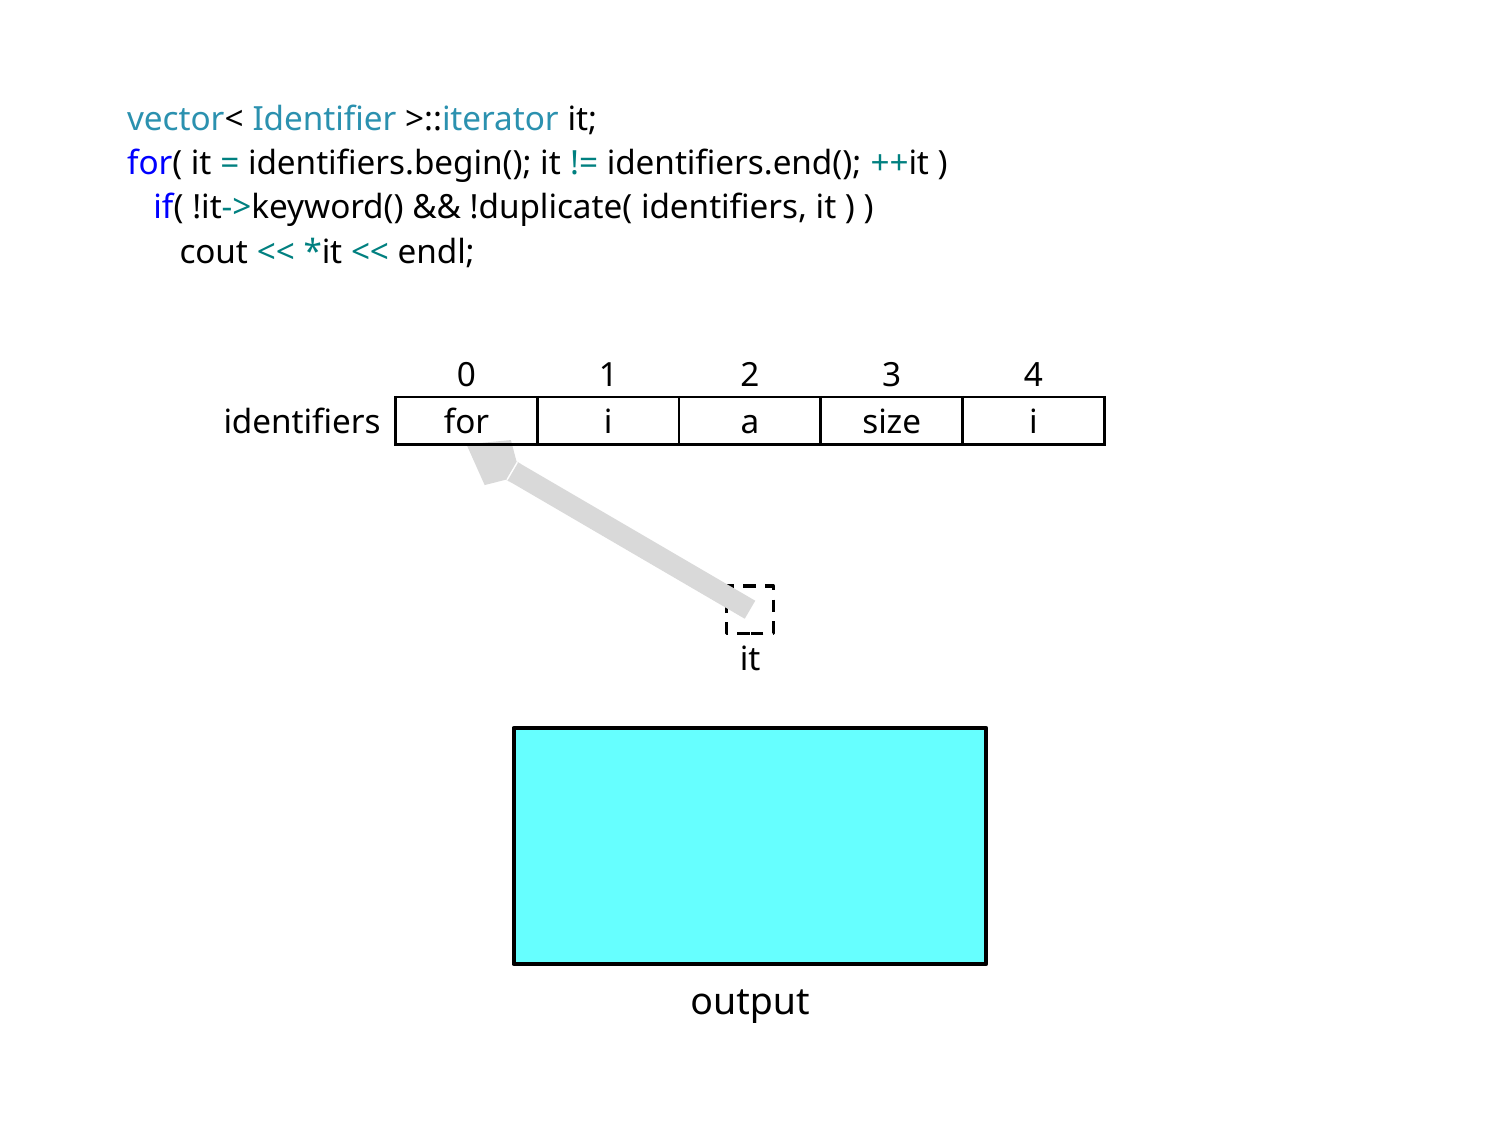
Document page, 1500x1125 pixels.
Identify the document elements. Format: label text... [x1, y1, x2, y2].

list vector< Identifier >::iterator it; for( it = identifiers.begin(); it != identifiers.end(); ++it ) if( !it->keyword() && !duplicate( identifiers, it ) ) cout << *it << endl; [112, 90, 1388, 279]
table_cell i [964, 398, 1103, 443]
table_cell for [397, 398, 536, 443]
text_box [724, 584, 776, 635]
table_header 4 [963, 350, 1104, 396]
table_cell size [822, 398, 961, 443]
table_cell a [680, 398, 819, 443]
table_header 1 [537, 350, 679, 396]
text_box it [702, 633, 798, 681]
table_header 0 [396, 350, 537, 396]
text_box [466, 444, 751, 610]
text_box output [655, 964, 845, 1035]
table_cell i [539, 398, 678, 442]
table_header 3 [821, 350, 963, 396]
text_box identifiers [159, 397, 394, 445]
table_header 2 [679, 350, 821, 396]
text_box [512, 726, 988, 966]
